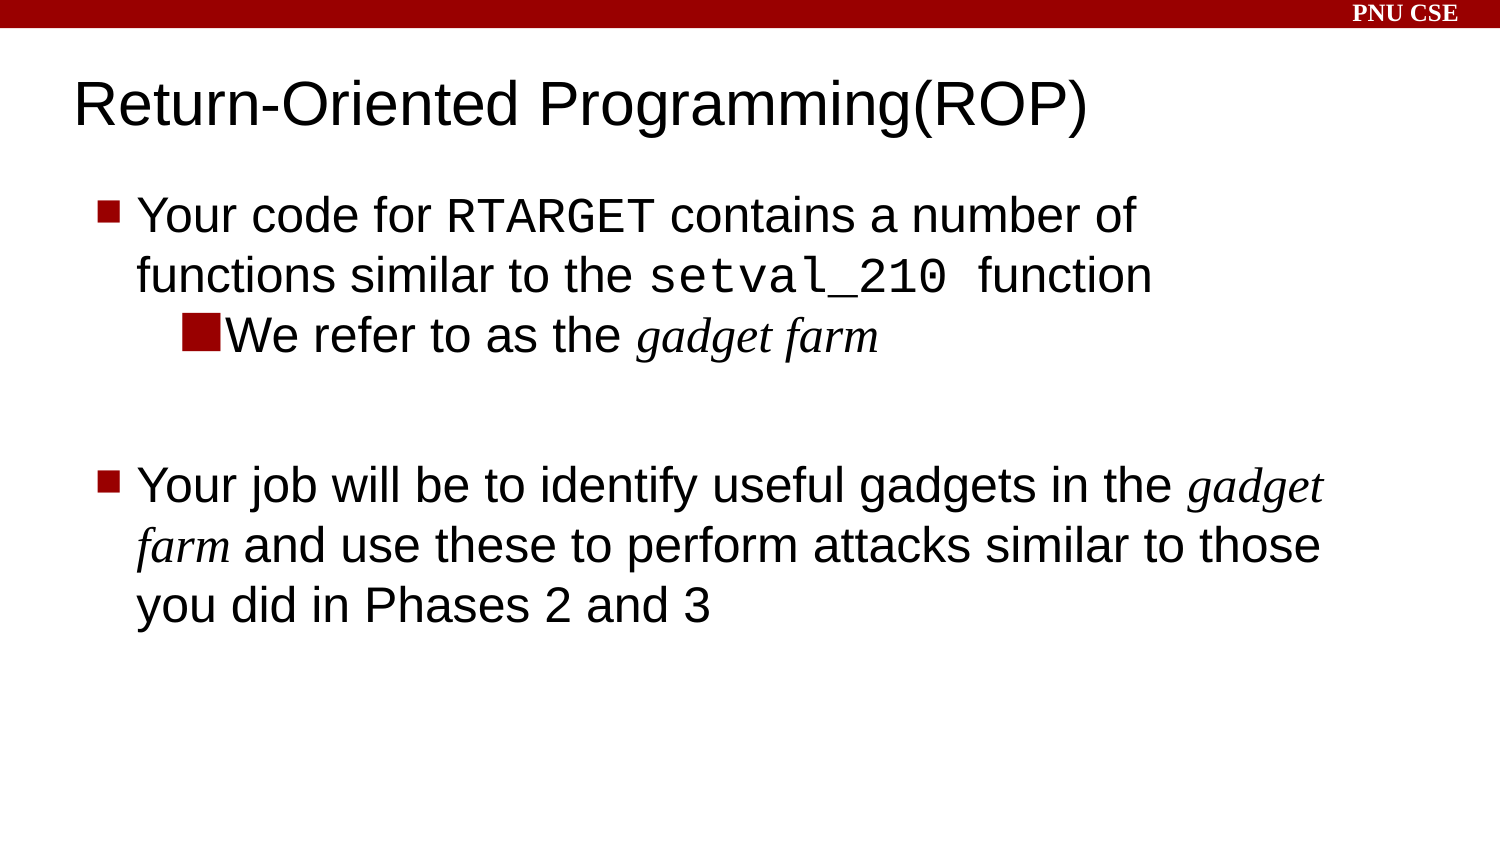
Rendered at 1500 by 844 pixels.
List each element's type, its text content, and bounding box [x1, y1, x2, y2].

list Your code for RTARGET contains a number of functions similar to the setval_210 function We refer to as the gadget farm Your job will be to identify useful gadgets in the gadget farm and use these to perform attacks similar to those you did in Phases 2 and 3 [65, 167, 1361, 780]
title Return-Oriented Programming(ROP) [58, 53, 1304, 148]
